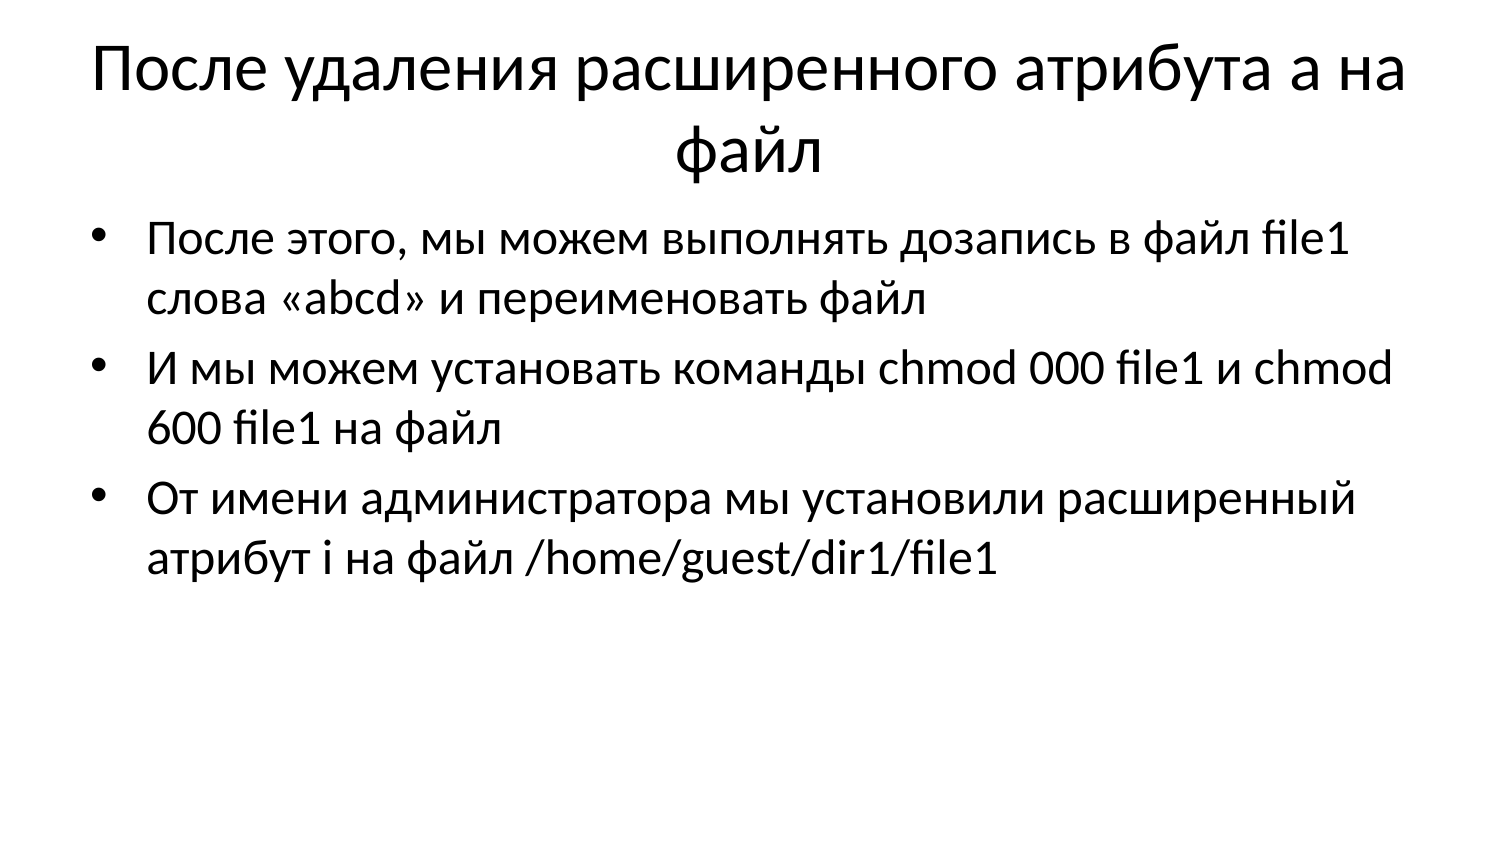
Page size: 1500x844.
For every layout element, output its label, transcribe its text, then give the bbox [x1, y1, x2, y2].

list После этого, мы можем выполнять дозапись в файл file1 слова «abcd» и переименовать файл И мы можем установать команды chmod 000 file1 и chmod 600 file1 на файл От имени администратора мы установили расширенный атрибут i на файл /home/guest/dir1/file1 [75, 196, 1425, 754]
title После удаления расширенного атрибута a на файл [75, 33, 1425, 175]
